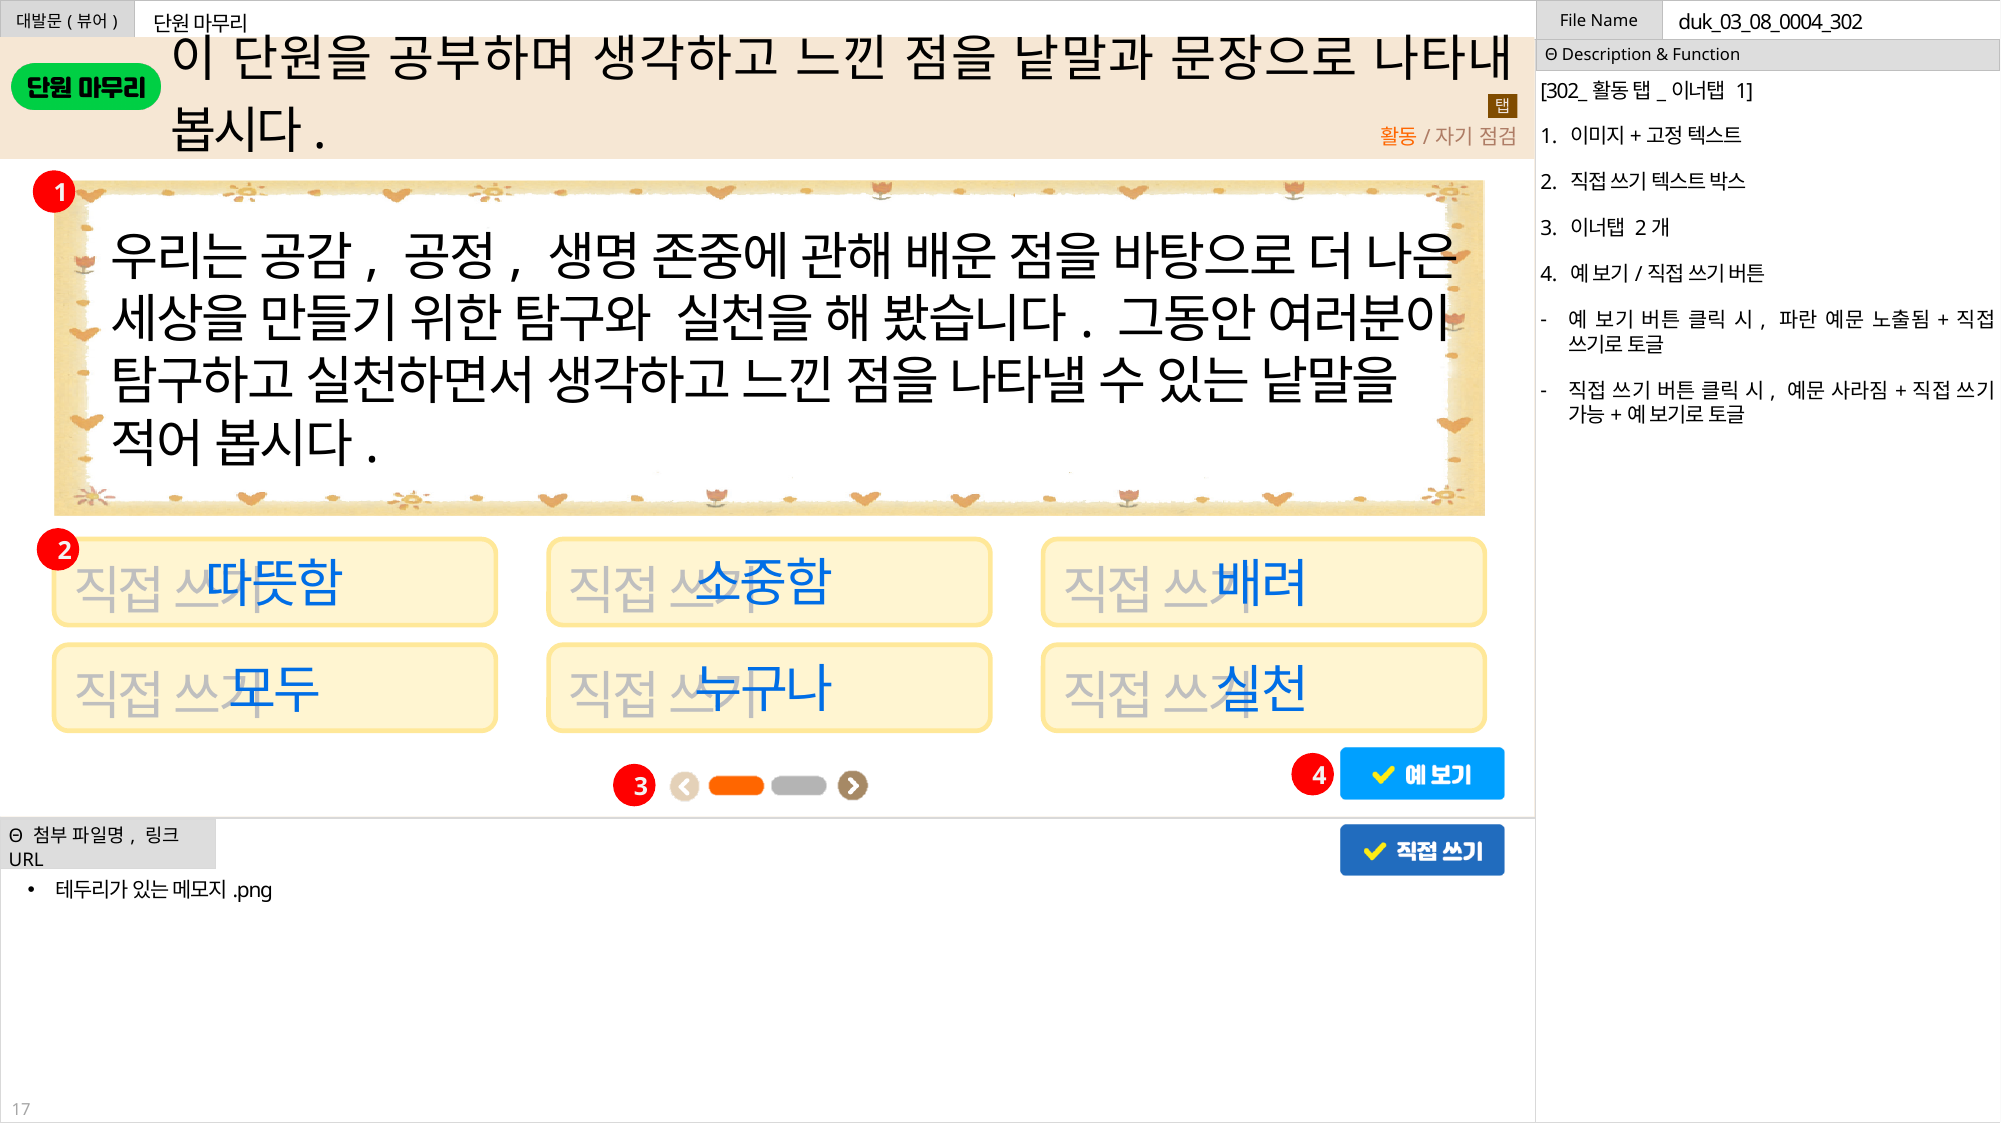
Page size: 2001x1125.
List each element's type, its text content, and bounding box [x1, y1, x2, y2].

picture [1340, 824, 1505, 876]
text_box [653, 758, 884, 812]
text_box 모두 [213, 648, 337, 726]
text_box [54, 180, 1485, 517]
text_box 직접 쓰기 [53, 643, 497, 732]
text_box 직접 쓰기 [1041, 537, 1486, 627]
text_box 직접 쓰기 [547, 537, 992, 627]
text_box 누구나 [679, 648, 849, 726]
text_box 소중함 [679, 542, 849, 620]
list 테두리가 있는 메모지.png [21, 866, 1518, 905]
text_box 2 [36, 528, 80, 571]
text_box 3 [613, 763, 653, 807]
list [302_활동 탭_이너탭 1] 이미지+고정 텍스트 직접 쓰기 텍스트 박스 이너탭 2개 예 보기/직접 쓰기 버튼 예 보기 버튼 클릭 시, 파란 예문 노출됨+직접 쓰기로 토글 직접 쓰기 버튼 클릭 시, 예문 사라짐+직접 쓰기 가능+예 보기로 토글 [1534, 71, 2000, 669]
text_box 직접 쓰기 [53, 537, 497, 627]
picture [11, 63, 161, 113]
text_box 따뜻함 [190, 542, 360, 621]
list 이 단원을 공부하며 생각하고 느낀 점을 낱말과 문장으로 나타내 봅시다. [170, 46, 1511, 127]
picture [1340, 747, 1505, 800]
text_box 직접 쓰기 [1041, 643, 1486, 732]
text_box 4 [1291, 752, 1334, 796]
text_box 실천 [1201, 648, 1324, 726]
text_box 배려 [1200, 542, 1324, 620]
text_box 직접 쓰기 [547, 643, 992, 732]
list 활동/자기 점검 [995, 121, 1518, 156]
list duk_03_08_0004_302 [1660, 0, 2000, 39]
list 단원 마무리 [135, 0, 1535, 38]
text_box 1 [32, 170, 72, 213]
